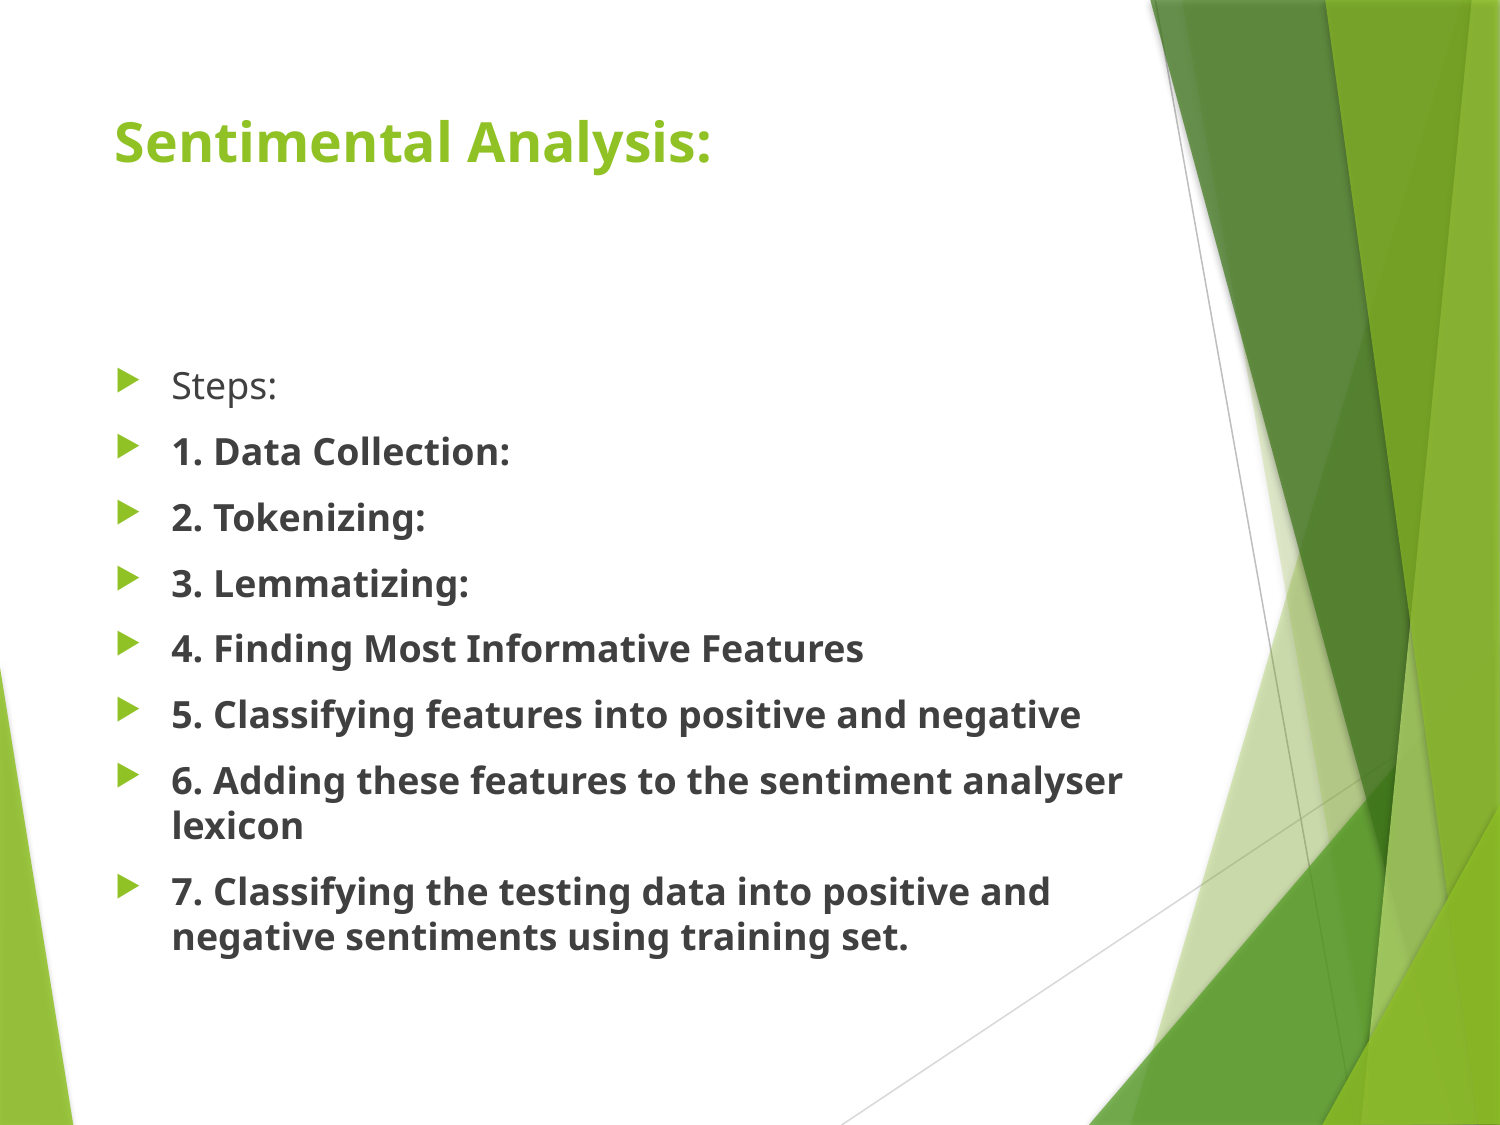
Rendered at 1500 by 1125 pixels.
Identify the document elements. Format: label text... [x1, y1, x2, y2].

title Sentimental Analysis: [99, 99, 1142, 317]
list Steps: 1. Data Collection: 2. Tokenizing: 3. Lemmatizing: 4. Finding Most Informative Features 5. Classifying features into positive and negative 6. Adding these features to the sentiment analyser lexicon 7. Classifying the testing data into positive and negative sentiments using training set. [99, 354, 1142, 992]
